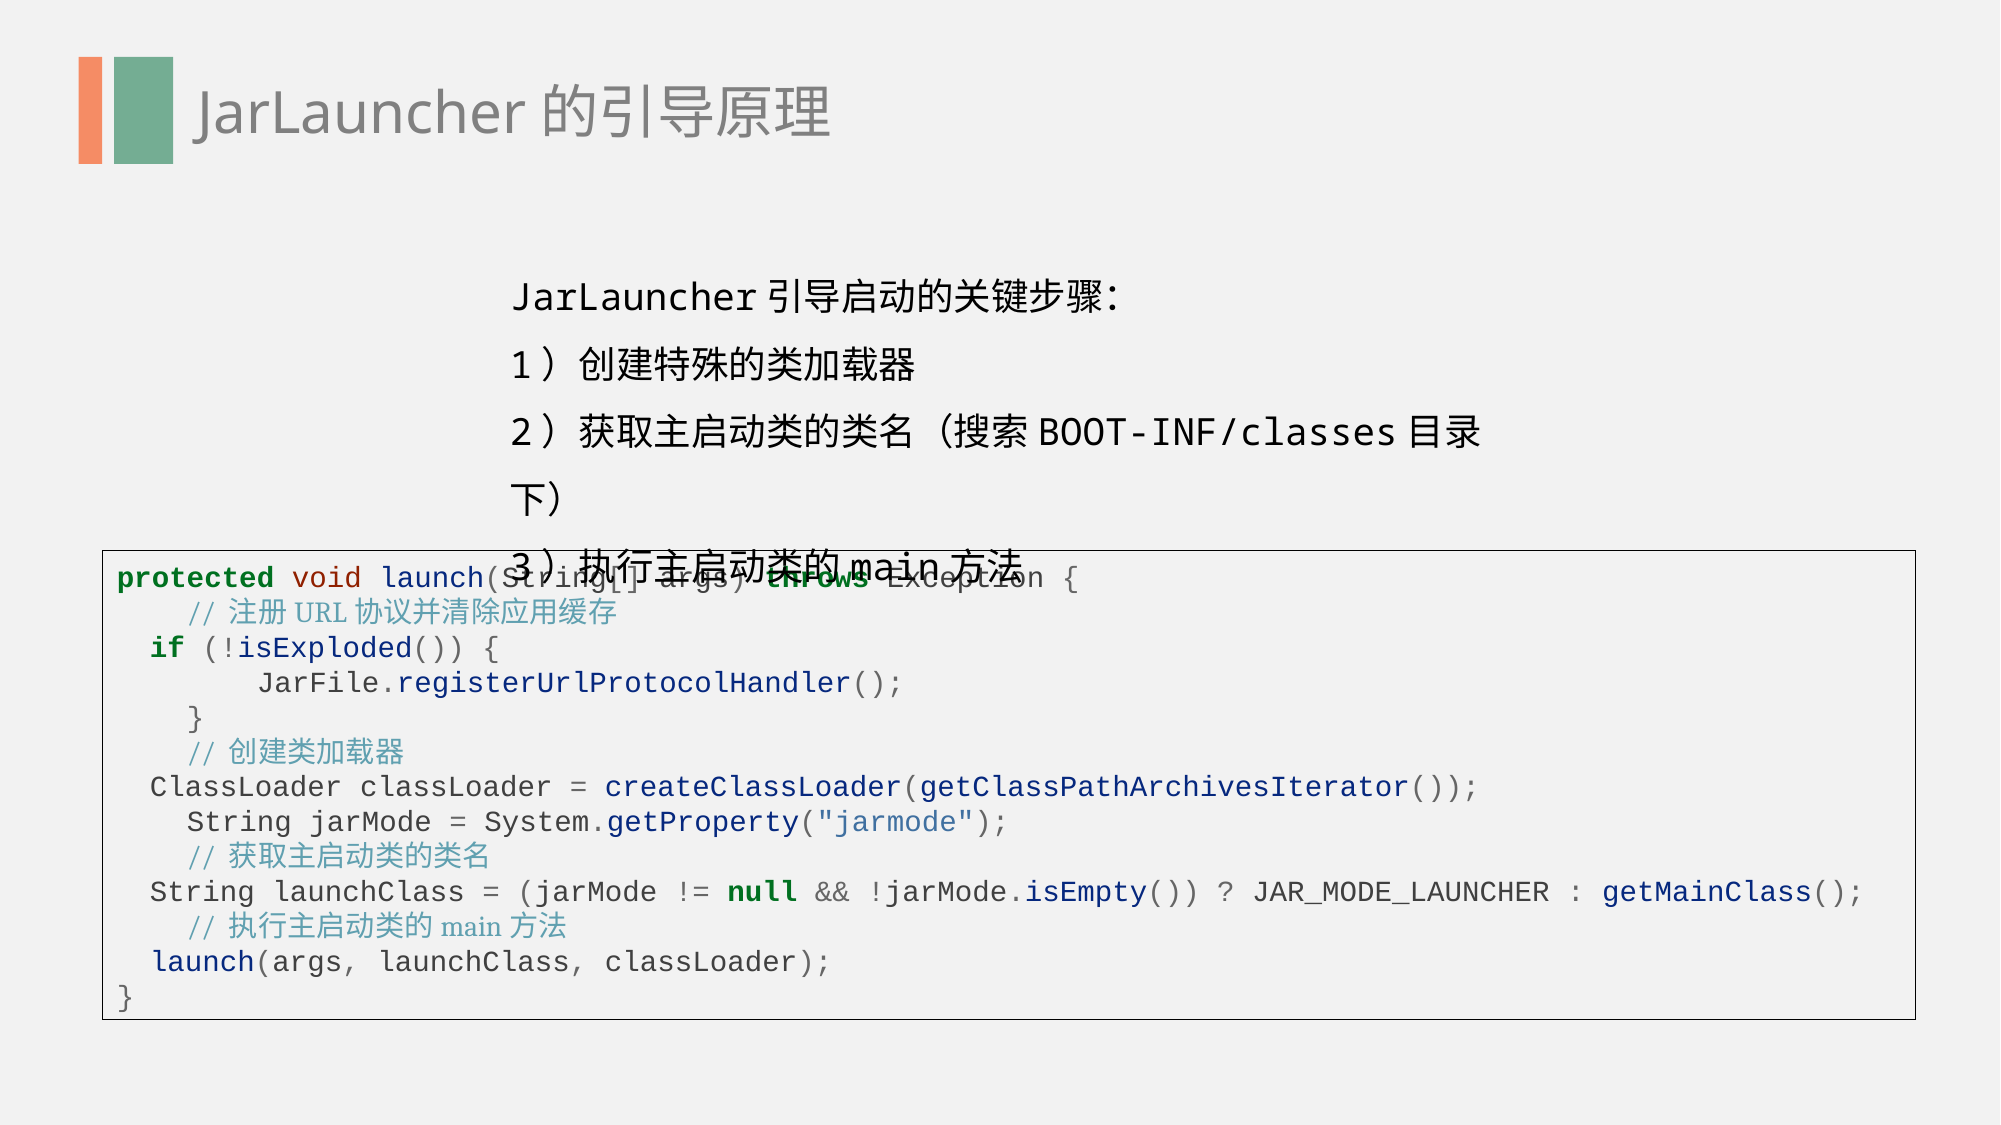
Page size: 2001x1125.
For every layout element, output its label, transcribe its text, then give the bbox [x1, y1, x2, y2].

text_box JarLauncher的引导原理 [183, 67, 847, 153]
text_box protected void launch(String[] args) throws Exception { // 注册URL协议并清除应用缓存 if (!isExploded()) { JarFile.registerUrlProtocolHandler(); } // 创建类加载器 ClassLoader classLoader = createClassLoader(getClassPathArchivesIterator()); String jarMode = System.getProperty("jarmode"); // 获取主启动类的类名 String launchClass = (jarMode != null && !jarMode.isEmpty()) ? JAR_MODE_LAUNCHER : getMainClass(); // 执行主启动类的main方法 launch(args, launchClass, classLoader); } [102, 550, 1916, 1020]
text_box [78, 56, 174, 165]
text_box JarLauncher引导启动的关键步骤： 1）创建特殊的类加载器 2）获取主启动类的类名（搜索BOOT-INF/classes目录下） 3）执行主启动类的main方法 [494, 243, 1523, 596]
